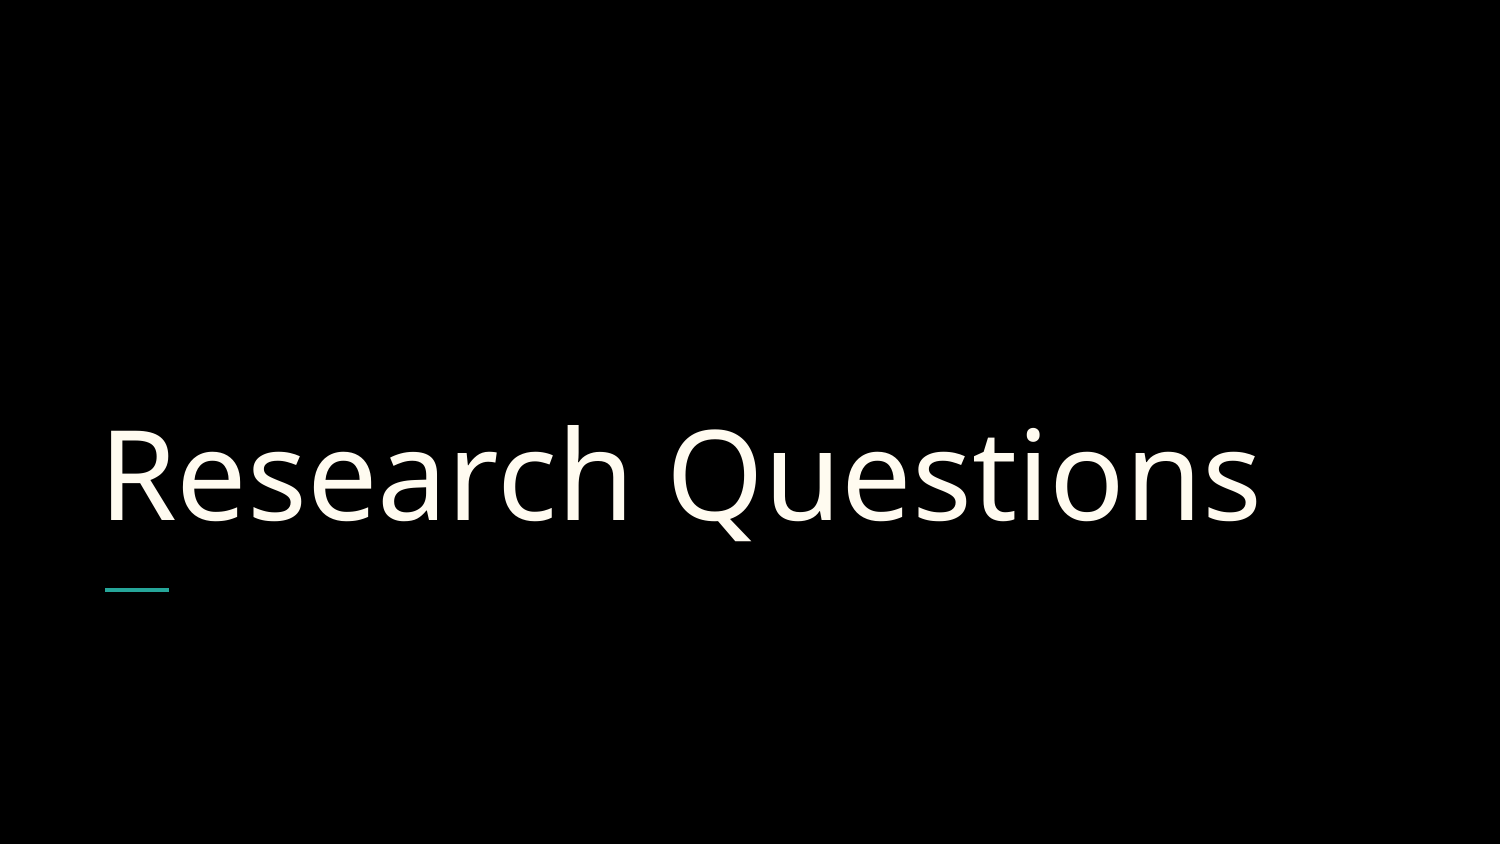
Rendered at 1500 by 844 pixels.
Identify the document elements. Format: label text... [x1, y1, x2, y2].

title Research Questions [84, 310, 1416, 561]
